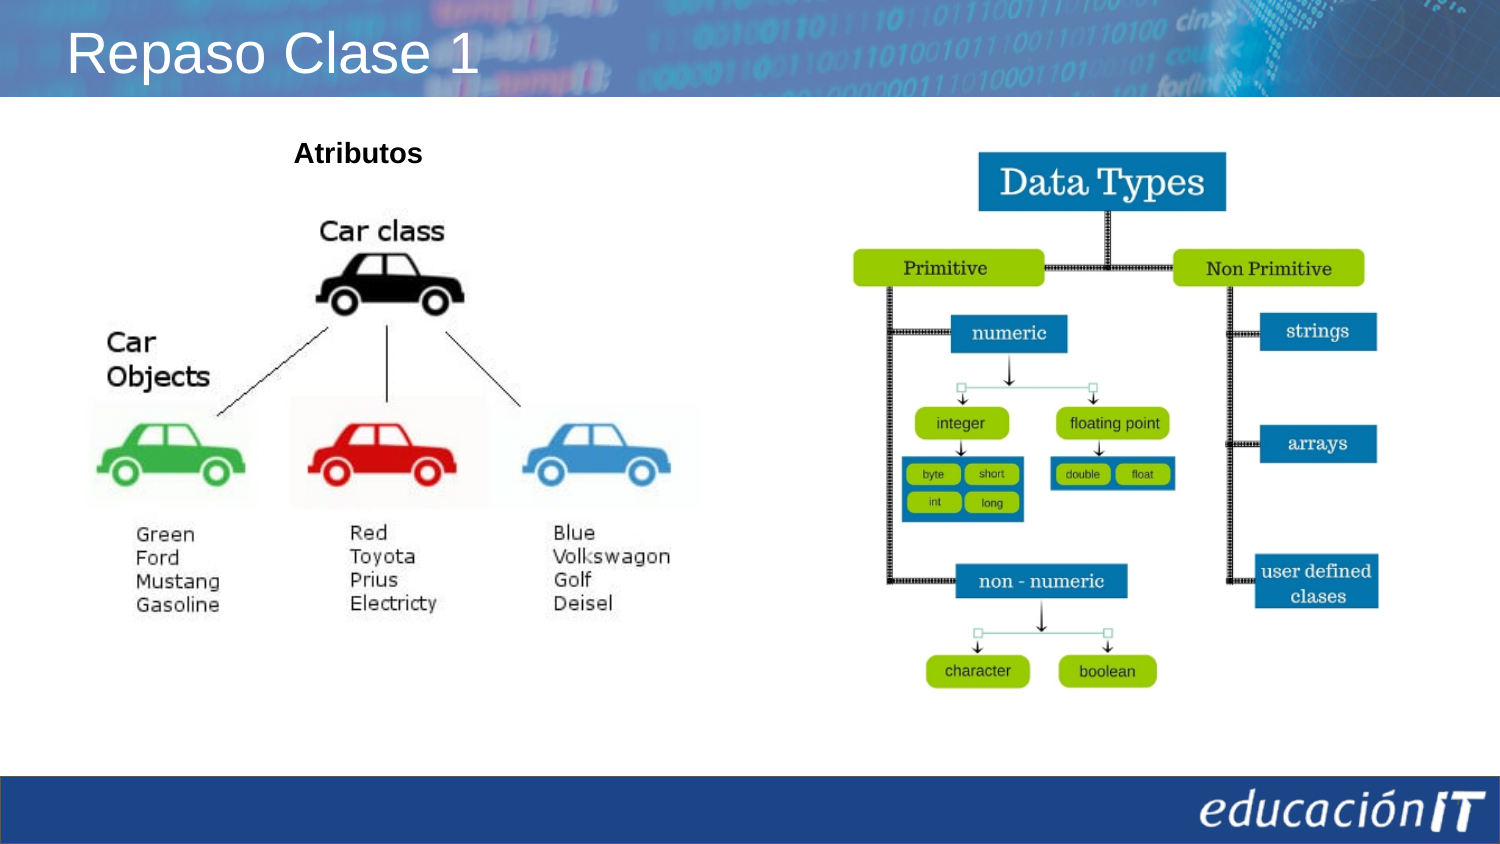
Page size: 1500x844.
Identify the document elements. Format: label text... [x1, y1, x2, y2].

picture [86, 184, 704, 659]
picture [0, 0, 1229, 97]
picture [1272, 0, 1500, 97]
title Repaso Clase 1 [51, 0, 1449, 94]
picture [847, 143, 1383, 701]
picture [1189, 777, 1497, 843]
text_box Atributos [49, 119, 668, 198]
